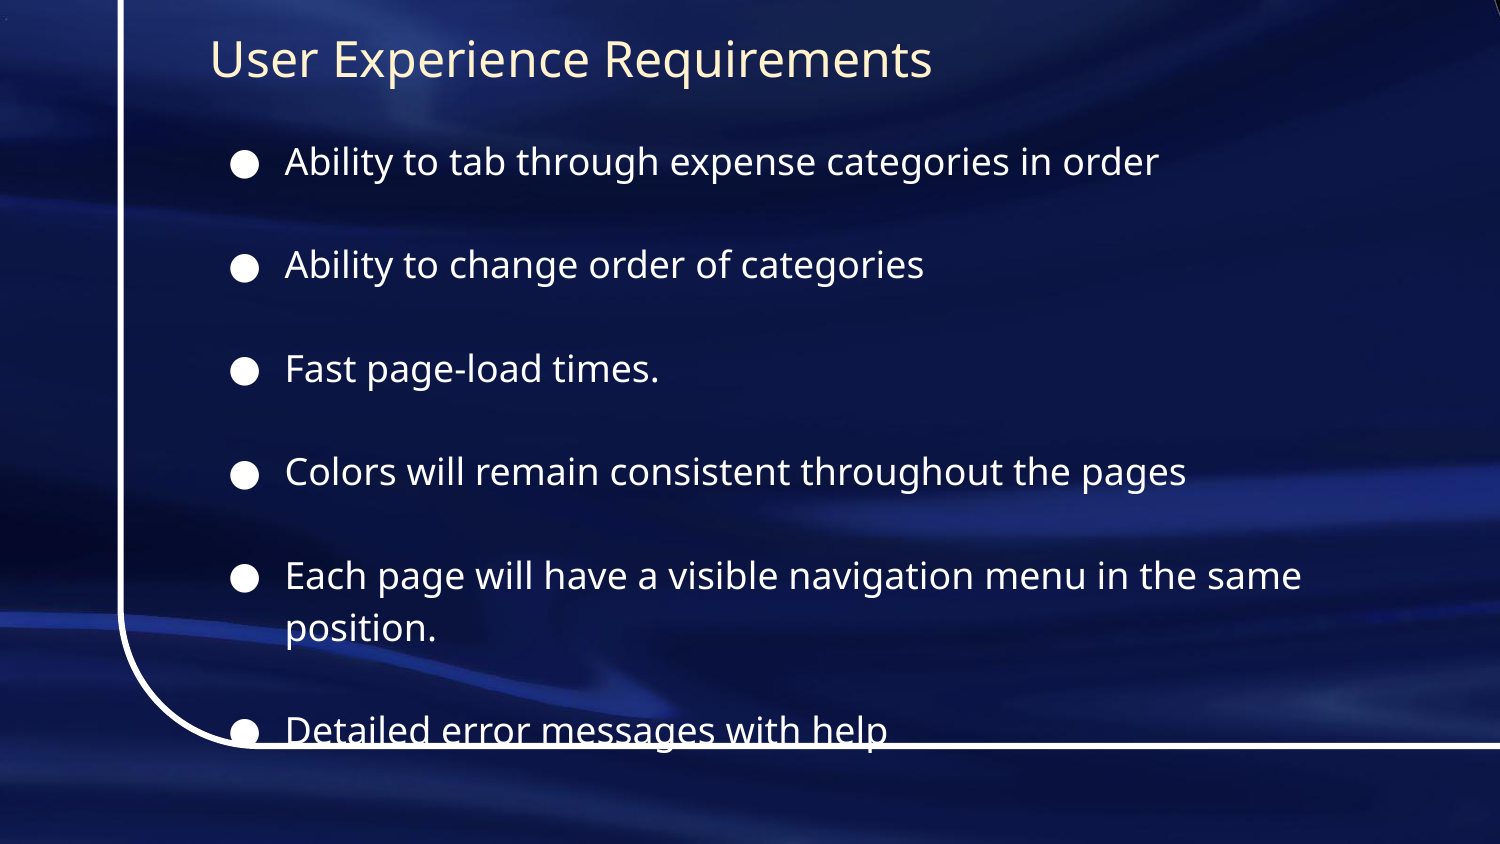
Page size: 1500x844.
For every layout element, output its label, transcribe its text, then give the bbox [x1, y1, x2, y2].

picture [202, 729, 231, 739]
subtitle Ability to tab through expense categories in order Ability to change order of categories Fast page-load times. Colors will remain consistent throughout the pages Each page will have a visible navigation menu in the same position. Detailed error messages with help [198, 125, 1385, 729]
picture [0, 0, 1500, 844]
picture [124, 0, 1500, 742]
title User Experience Requirements [198, 24, 1001, 94]
